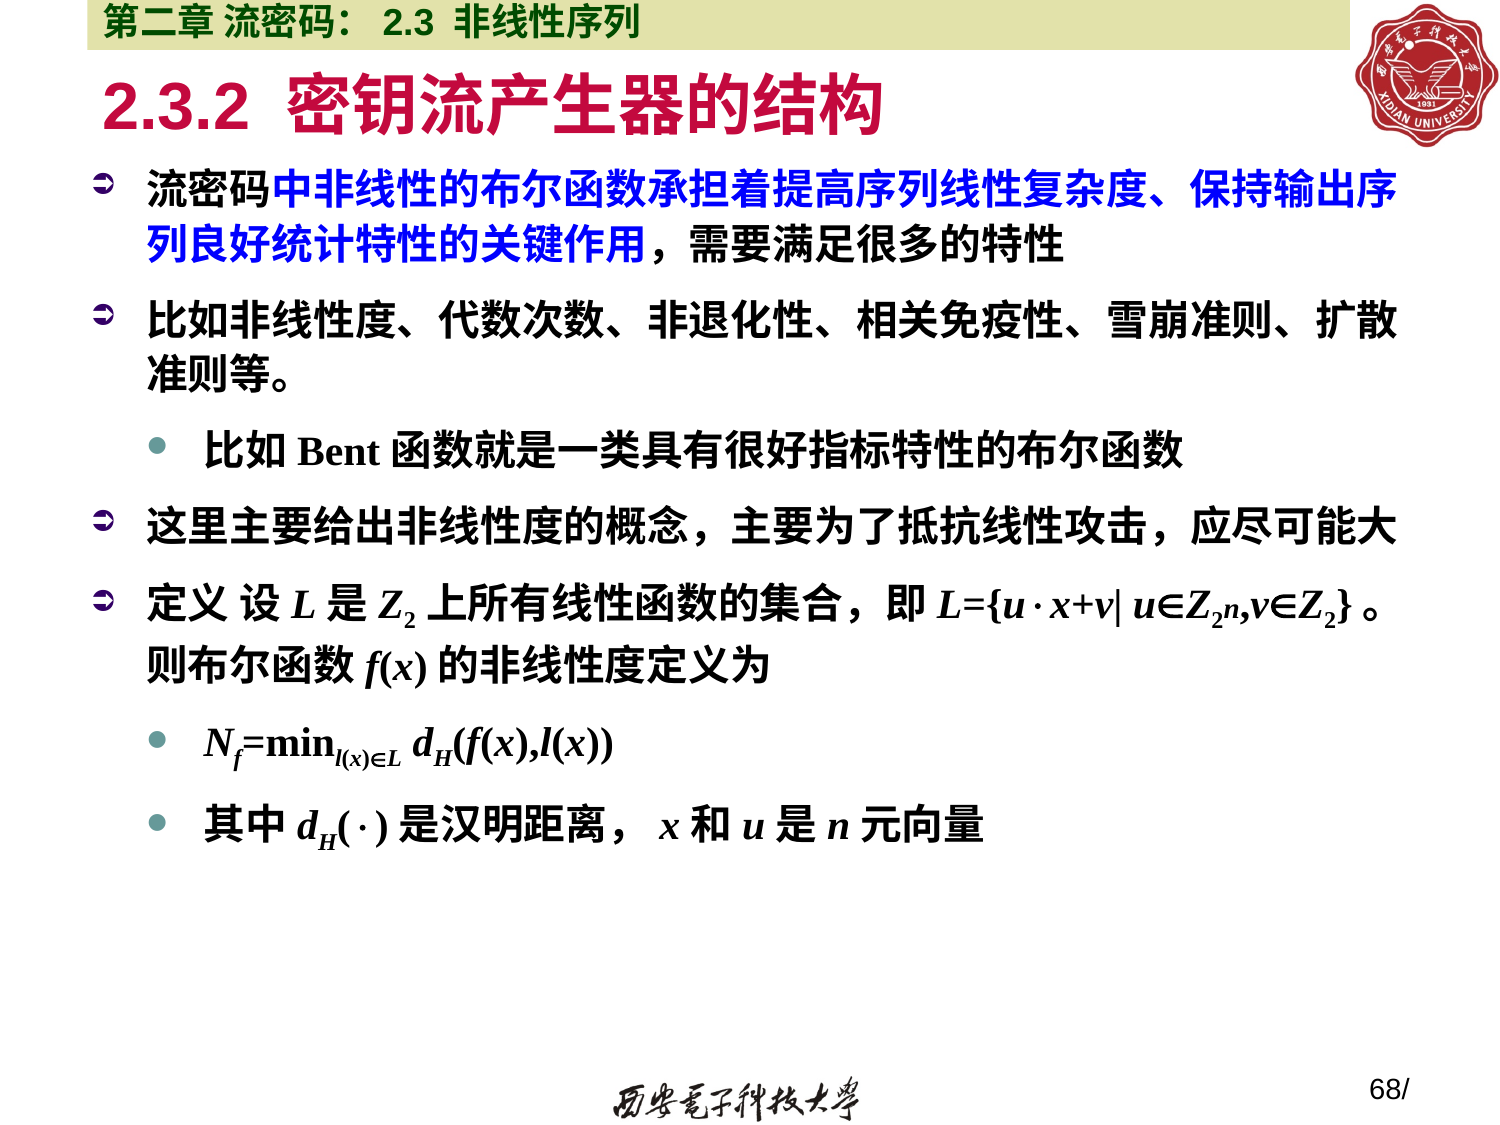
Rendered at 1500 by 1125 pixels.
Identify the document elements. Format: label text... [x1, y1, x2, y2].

picture [1350, 0, 1500, 150]
slide_number 68/ [1074, 1062, 1426, 1113]
text_box 第二章 流密码：2.3 非线性序列 [87, 0, 1350, 50]
title 2.3.2 密钥流产生器的结构 [87, 62, 1351, 149]
picture [612, 1088, 863, 1125]
list 流密码中非线性的布尔函数承担着提高序列线性复杂度、保持输出序列良好统计特性的关键作用，需要满足很多的特性 比如非线性度、代数次数、非退化性、相关免疫性、雪崩准则、扩散准则等。 比如Bent函数就是一类具有很好指标特性的布尔函数 这里主要给出非线性度的概念，主要为了抵抗线性攻击，应尽可能大 定义 设L是Z2上所有线性函数的集合，即L={ux+v| uZ2n,vZ2}。则布尔函数f(x)的非线性度定义为 Nf=minl(x)L dH(f(x),l(x)) 其中dH()是汉明距离，x和u是n元向量 [74, 149, 1451, 1088]
